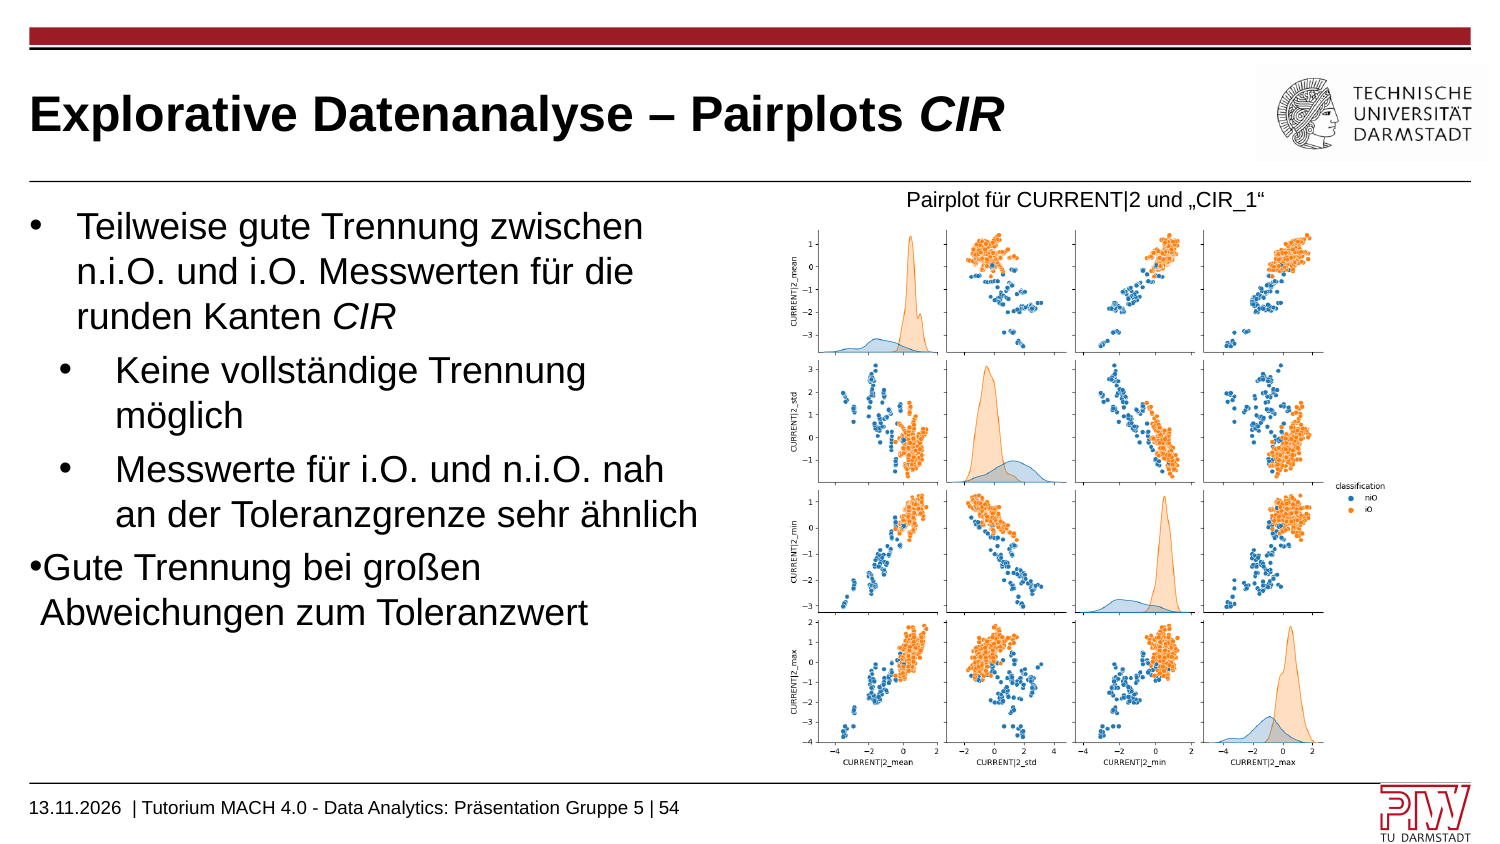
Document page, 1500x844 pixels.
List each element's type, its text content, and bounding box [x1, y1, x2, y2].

list Teilweise gute Trennung zwischen n.i.O. und i.O. Messwerten für die runden Kanten CIR Keine vollständige Trennung möglich Messwerte für i.O. und n.i.O. nah an der Toleranzgrenze sehr ähnlich Gute Trennung bei großen Abweichungen zum Toleranzwert [29, 194, 715, 758]
picture [1380, 783, 1471, 844]
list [779, 220, 1393, 777]
picture [1255, 65, 1490, 162]
title Explorative Datenanalyse – Pairplots CIR [29, 60, 1152, 164]
text_box Pairplot für CURRENT|2 und „CIR_1“ [891, 177, 1306, 219]
